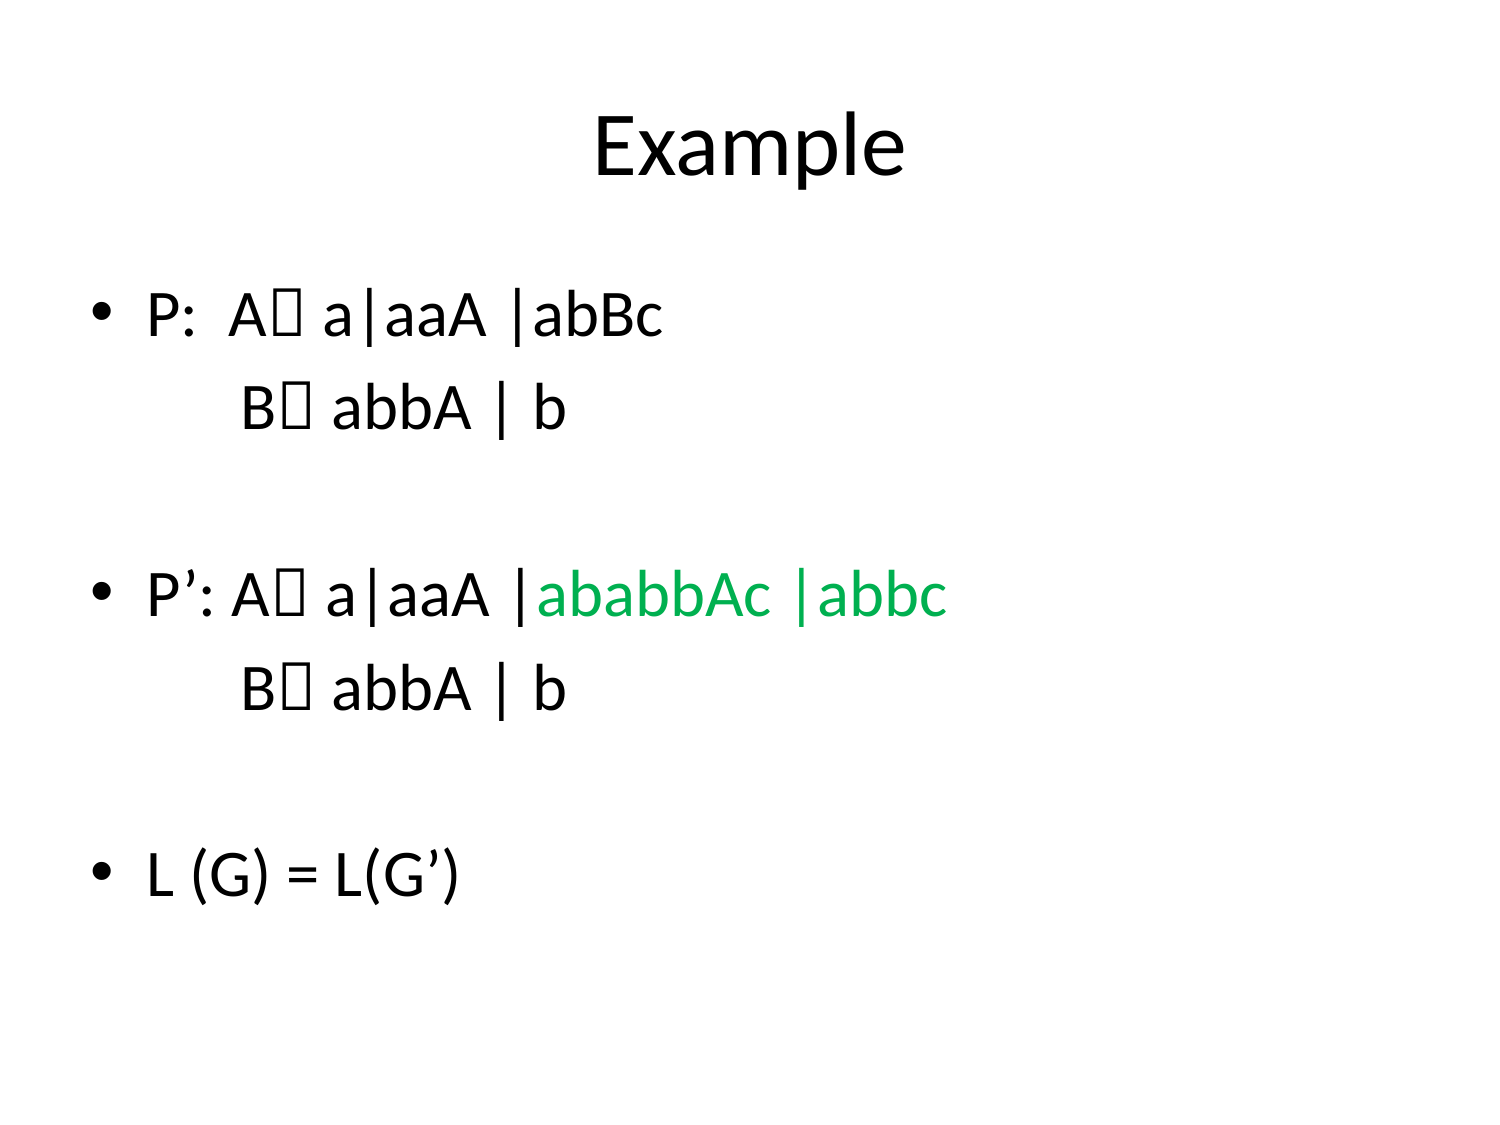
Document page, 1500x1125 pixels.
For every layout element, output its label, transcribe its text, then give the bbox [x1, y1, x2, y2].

list P: A a|aaA |abBc B abbA | b P’: A a|aaA |ababbAc |abbc B abbA | b L (G) = L(G’) [75, 262, 1425, 1005]
title Example [75, 45, 1425, 233]
